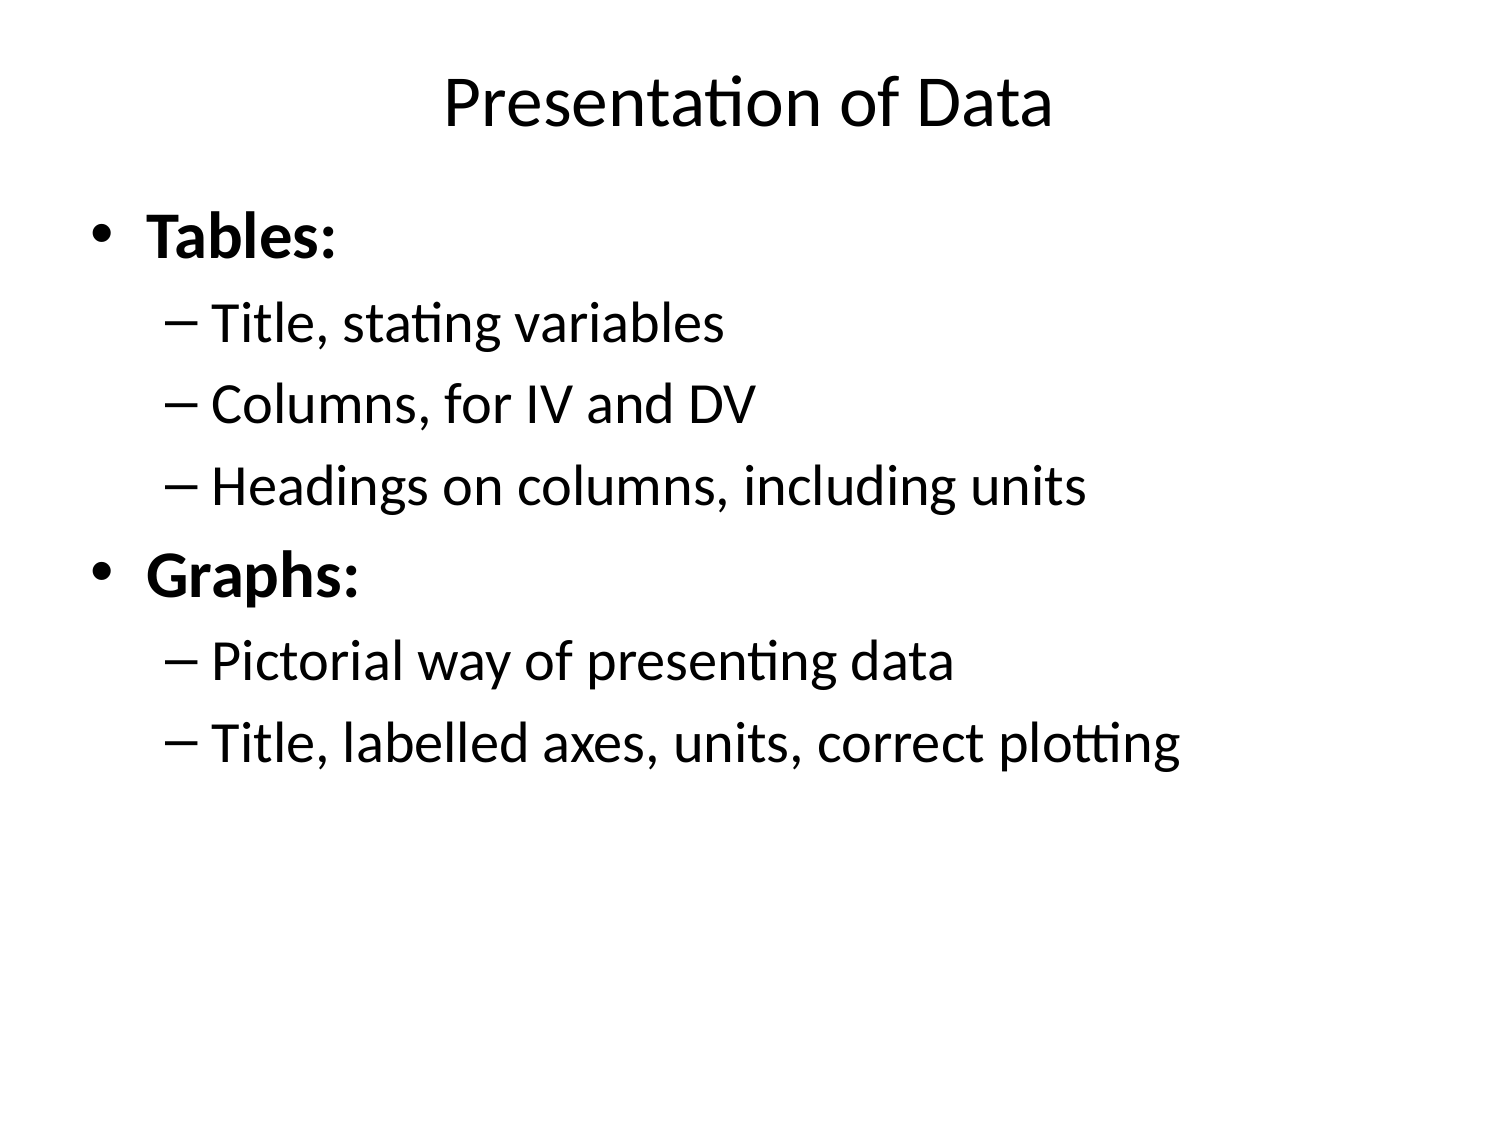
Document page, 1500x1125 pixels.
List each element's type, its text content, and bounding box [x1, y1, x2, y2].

list Tables: Title, stating variables Columns, for IV and DV Headings on columns, including units Graphs: Pictorial way of presenting data Title, labelled axes, units, correct plotting [75, 184, 1425, 1005]
title Presentation of Data [75, 45, 1425, 149]
